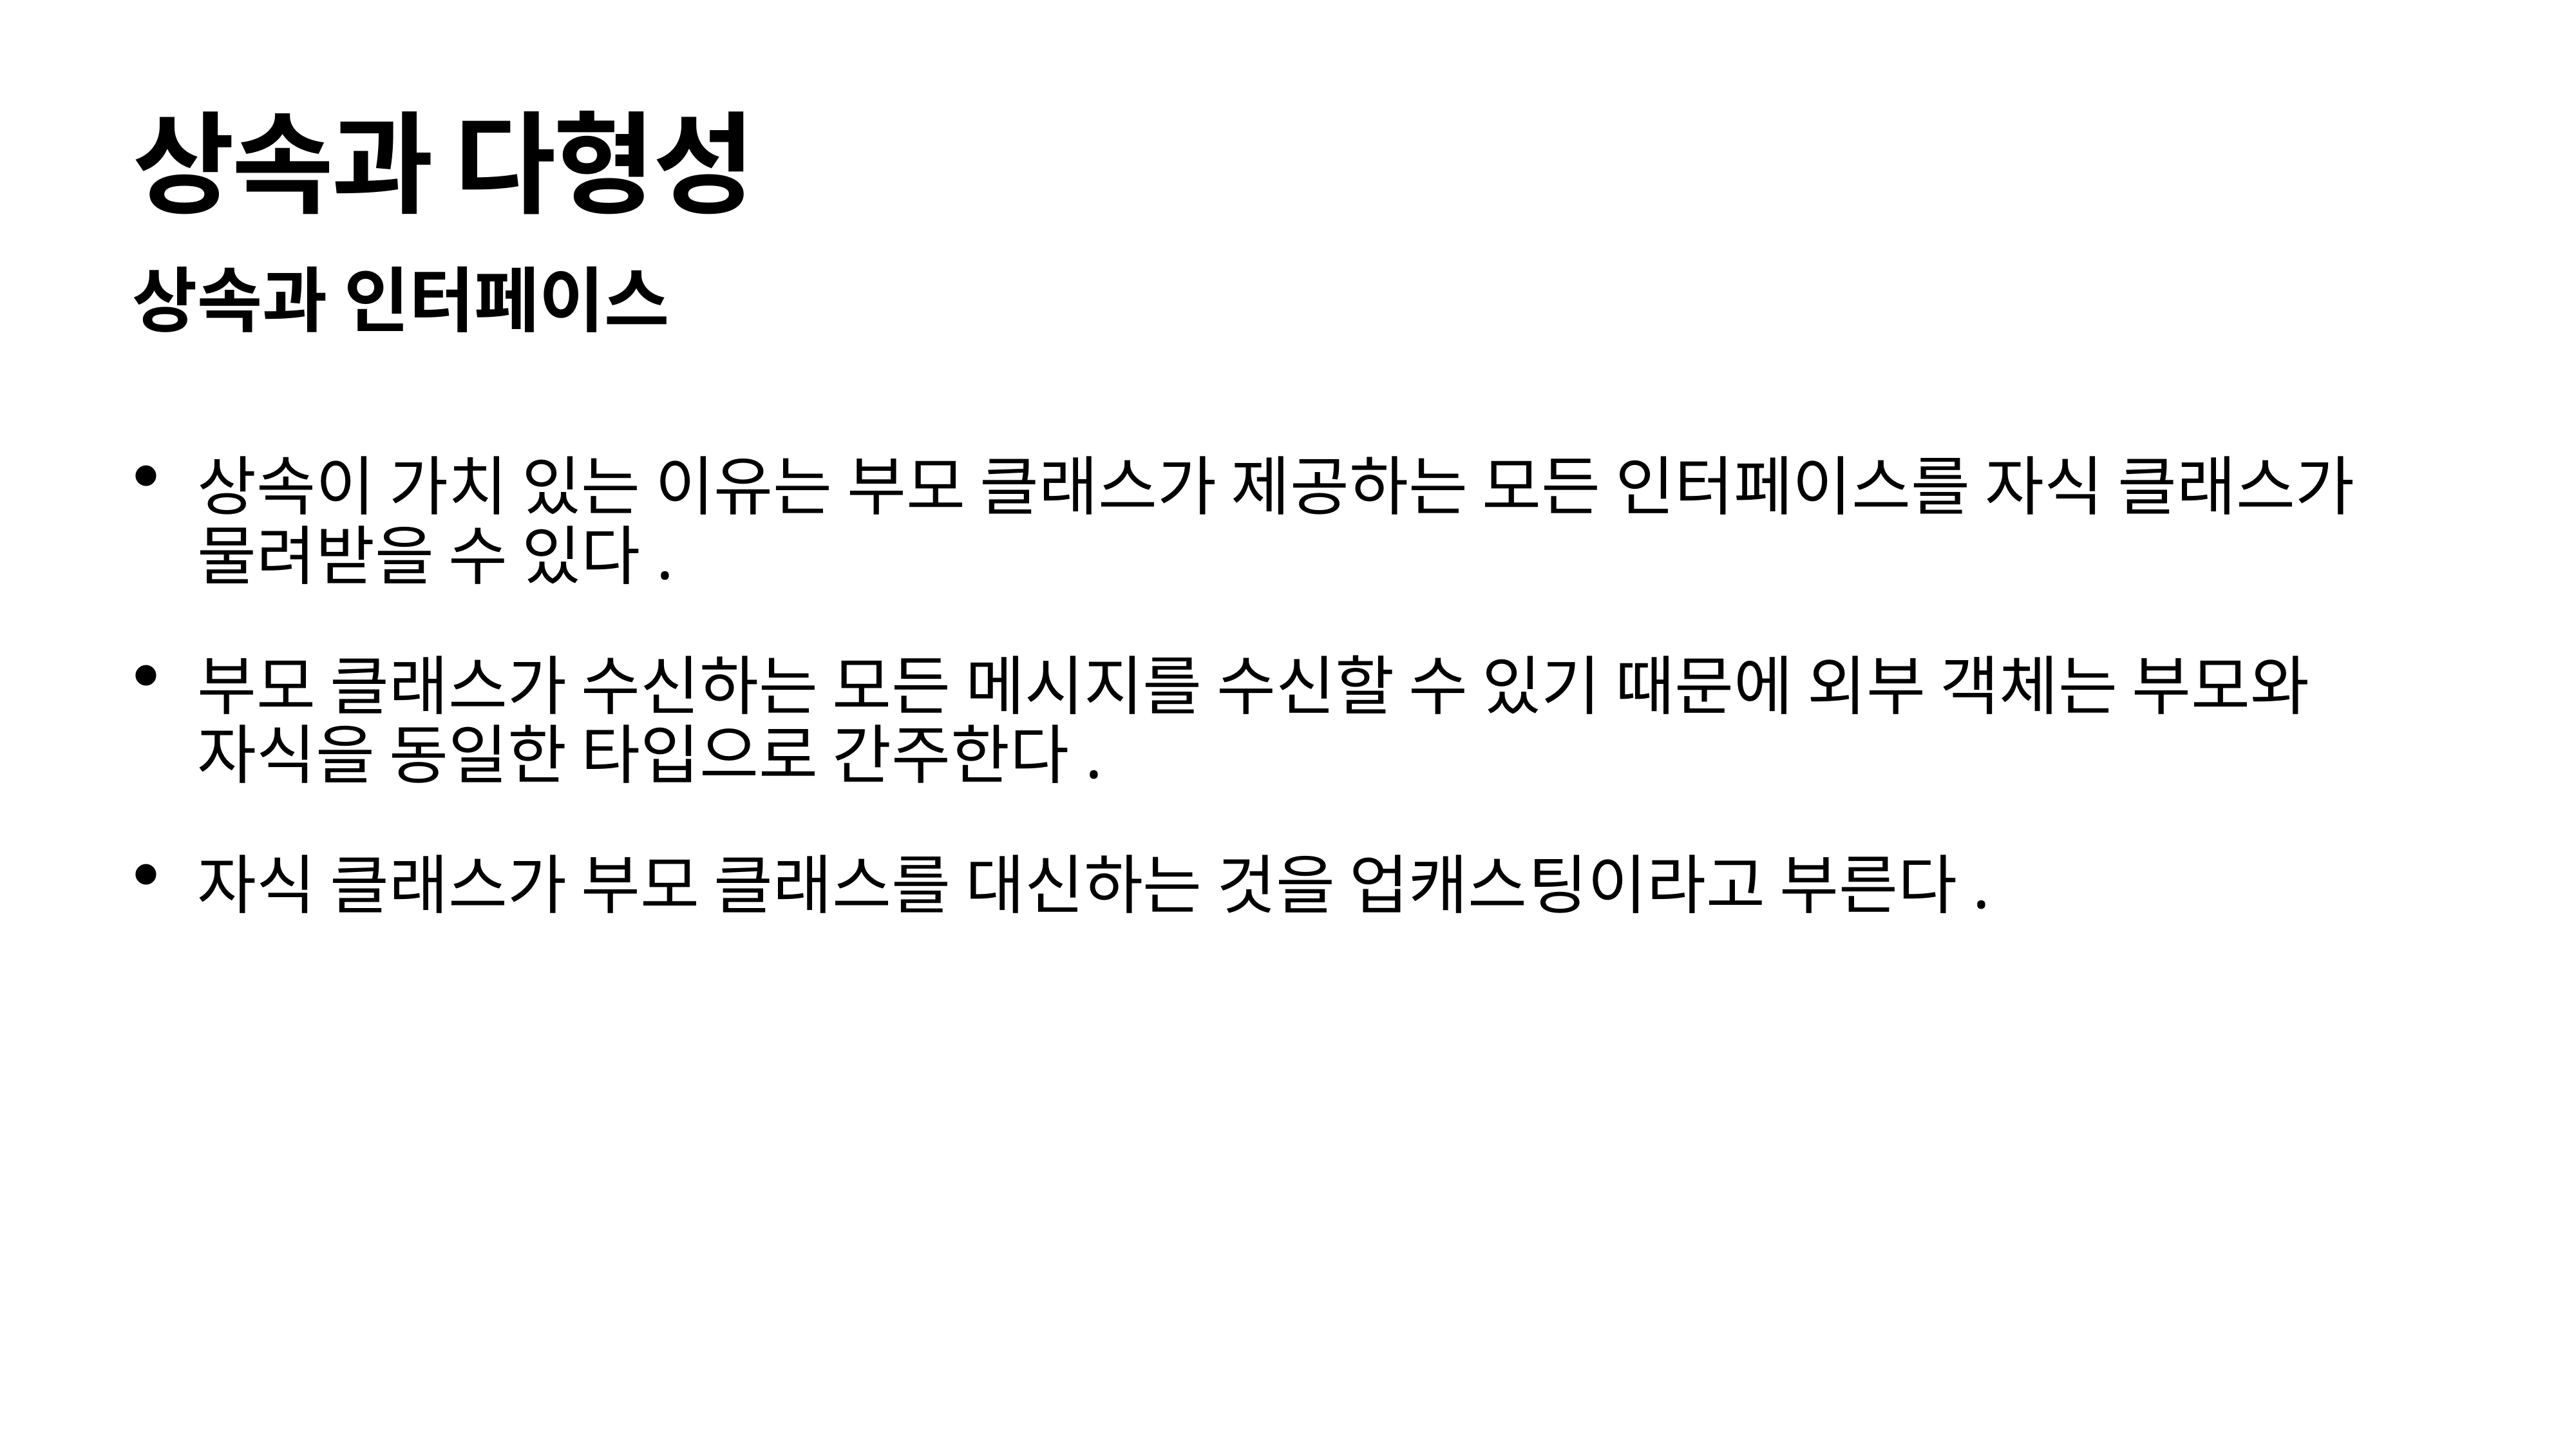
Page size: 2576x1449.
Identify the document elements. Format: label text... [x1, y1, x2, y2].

list 상속이 가치 있는 이유는 부모 클래스가 제공하는 모든 인터페이스를 자식 클래스가 물려받을 수 있다. 부모 클래스가 수신하는 모든 메시지를 수신할 수 있기 때문에 외부 객체는 부모와 자식을 동일한 타입으로 간주한다. 자식 클래스가 부모 클래스를 대신하는 것을 업캐스팅이라고 부른다. [127, 448, 2449, 1321]
text_box 상속과 인터페이스 [127, 251, 2449, 350]
title 상속과 다형성 [127, 113, 2449, 251]
